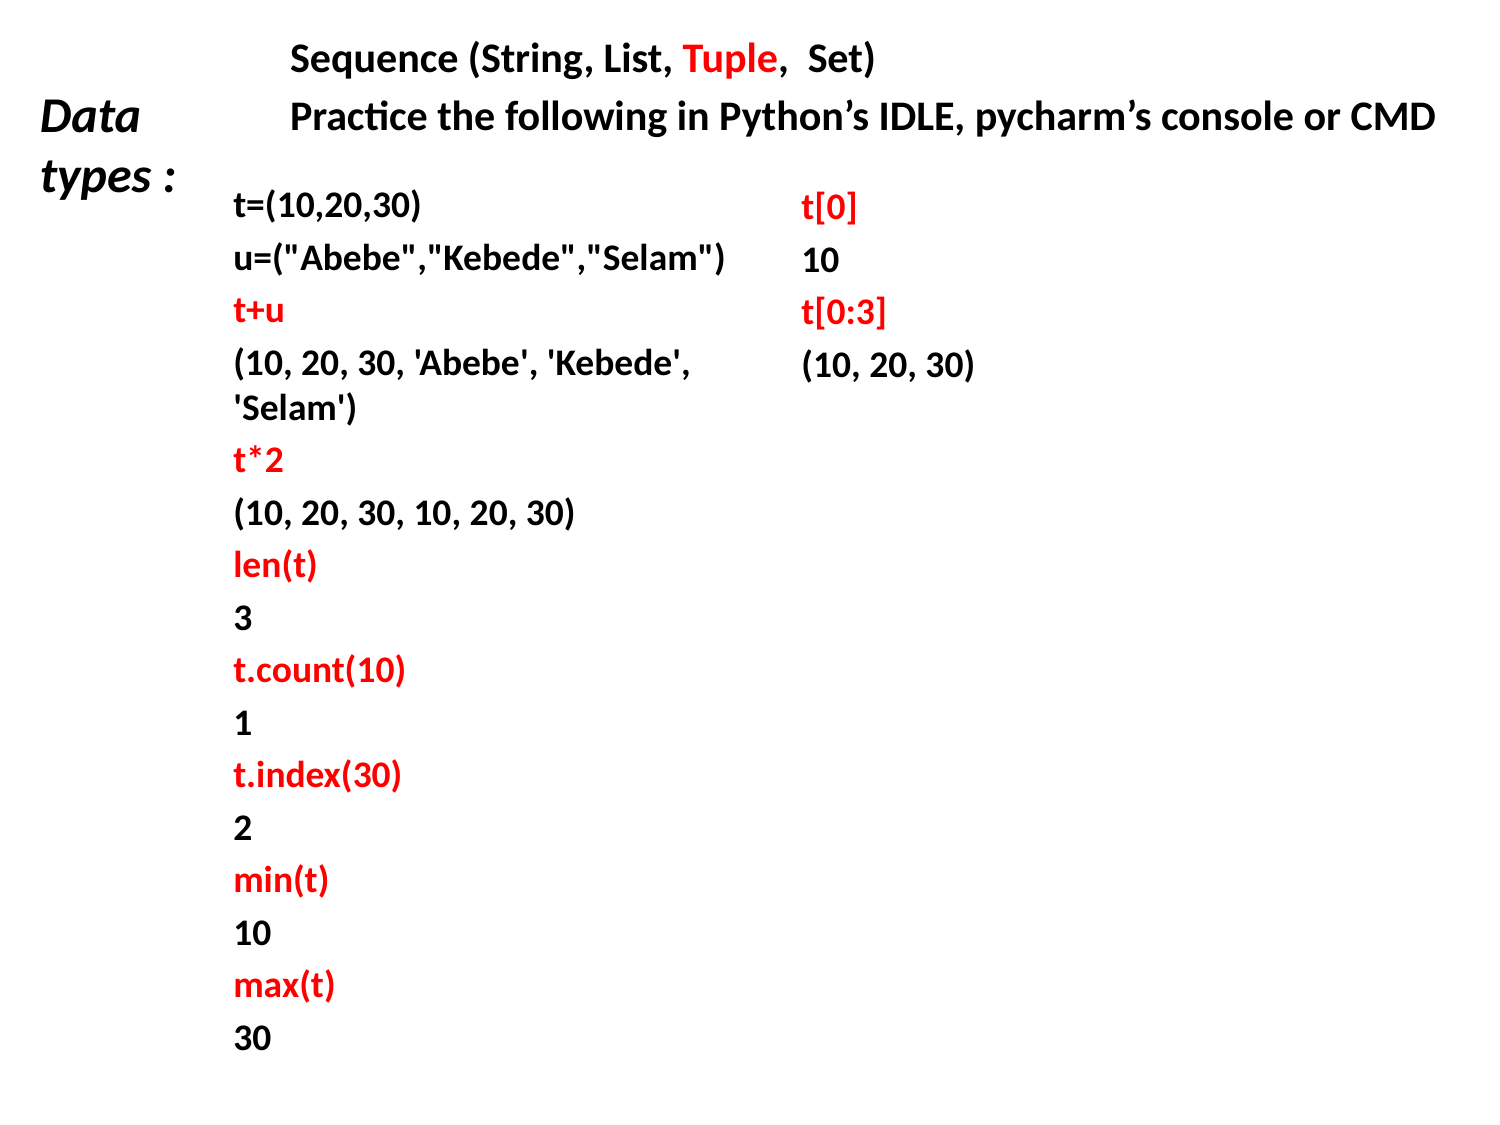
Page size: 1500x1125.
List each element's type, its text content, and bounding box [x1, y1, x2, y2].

text_box t[0] 10 t[0:3] (10, 20, 30) [786, 174, 1495, 1125]
list Sequence (String, List, Tuple, Set) Practice the following in Python’s IDLE, pycharm’s console or CMD [275, 22, 1458, 173]
text_box Data types : [24, 74, 275, 375]
text_box t=(10,20,30) u=("Abebe","Kebede","Selam") t+u (10, 20, 30, 'Abebe', 'Kebede', 'Selam') t*2 (10, 20, 30, 10, 20, 30) len(t) 3 t.count(10) 1 t.index(30) 2 min(t) 10 max(t) 30 [218, 172, 787, 1111]
